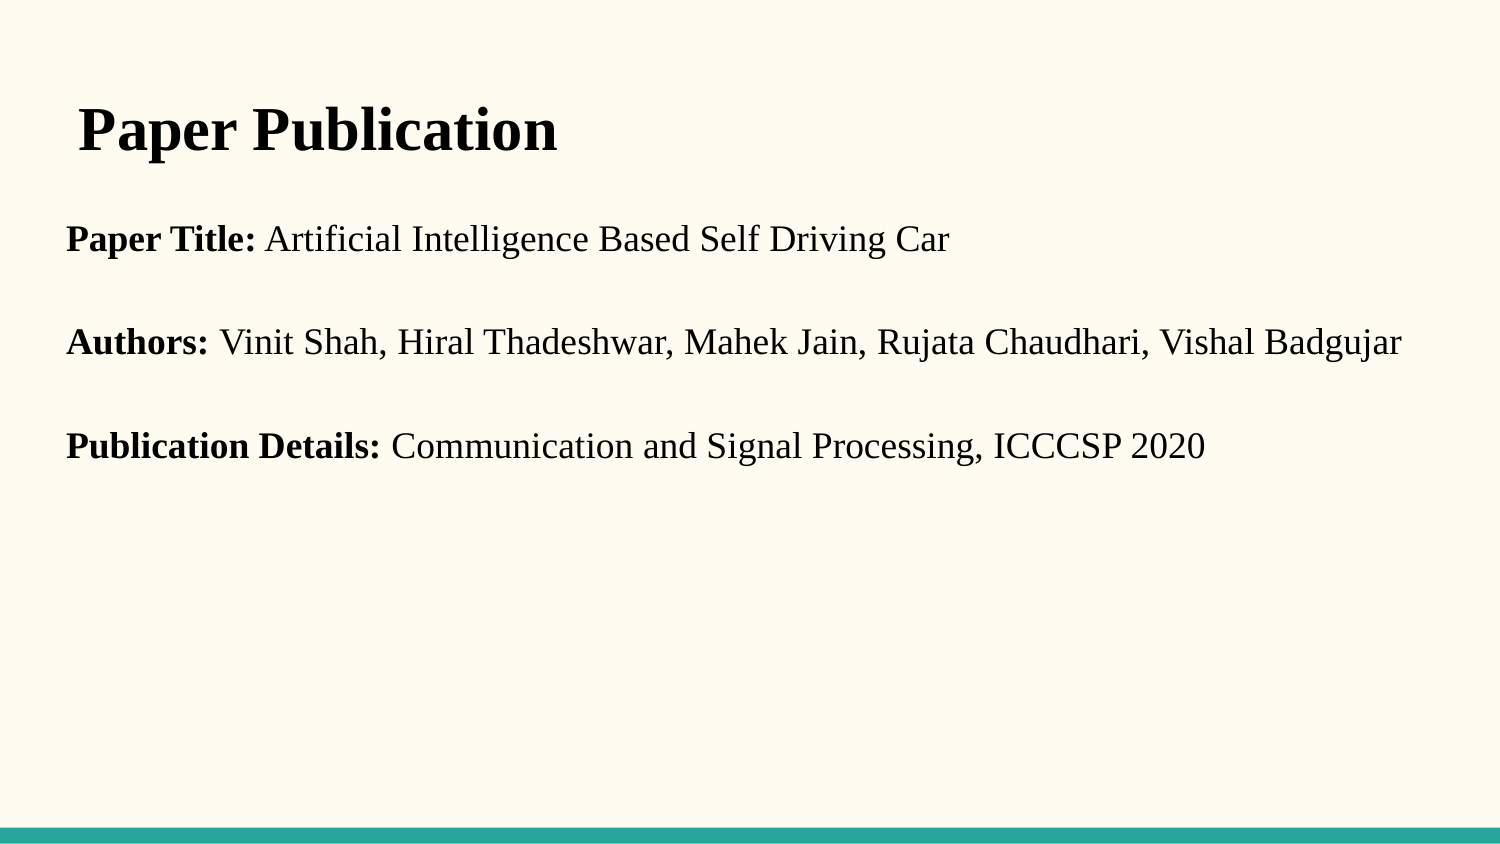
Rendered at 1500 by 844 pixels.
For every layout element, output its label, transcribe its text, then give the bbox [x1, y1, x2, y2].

list Paper Title: Artificial Intelligence Based Self Driving Car Authors: Vinit Shah, Hiral Thadeshwar, Mahek Jain, Rujata Chaudhari, Vishal Badgujar Publication Details: Communication and Signal Processing, ICCCSP 2020 [51, 192, 1449, 750]
title Paper Publication [63, 72, 1462, 174]
